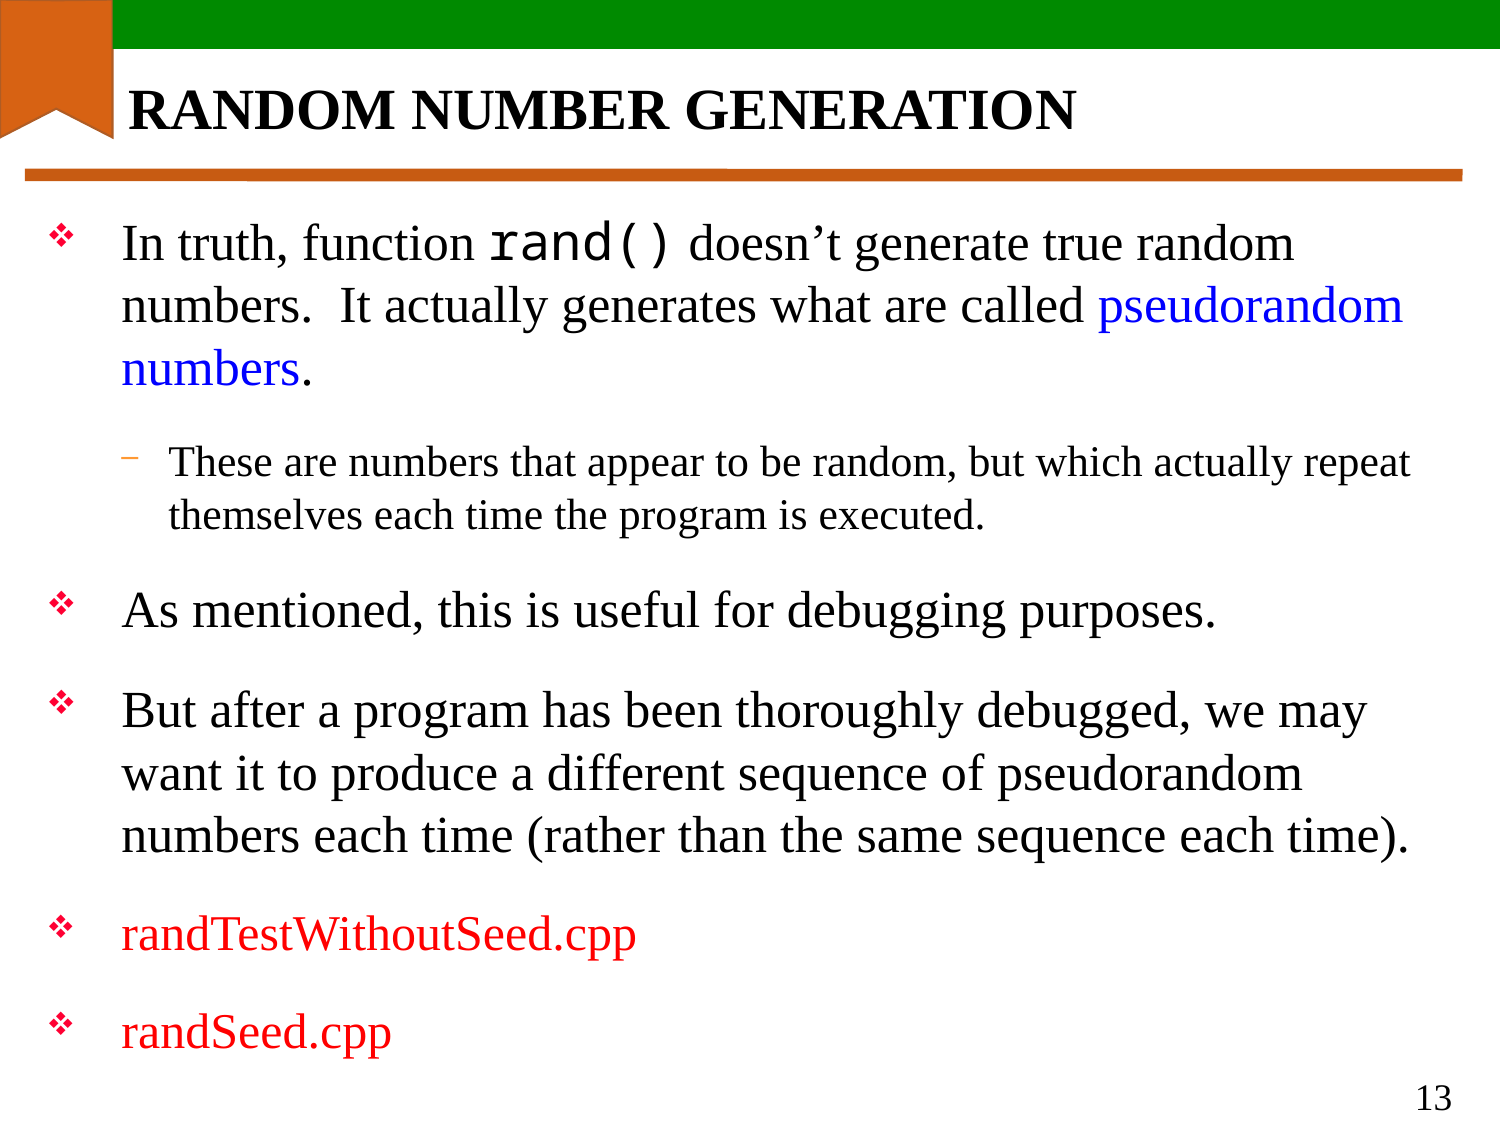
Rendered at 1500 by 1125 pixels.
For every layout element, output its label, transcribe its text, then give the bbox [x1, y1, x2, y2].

list In truth, function rand() doesn’t generate true random numbers. It actually generates what are called pseudorandom numbers. These are numbers that appear to be random, but which actually repeat themselves each time the program is executed. As mentioned, this is useful for debugging purposes. But after a program has been thoroughly debugged, we may want it to produce a different sequence of pseudorandom numbers each time (rather than the same sequence each time). randTestWithoutSeed.cpp randSeed.cpp [31, 200, 1457, 1050]
title RANDOM NUMBER GENERATION [113, 61, 1339, 152]
slide_number 13 [1400, 1065, 1488, 1125]
